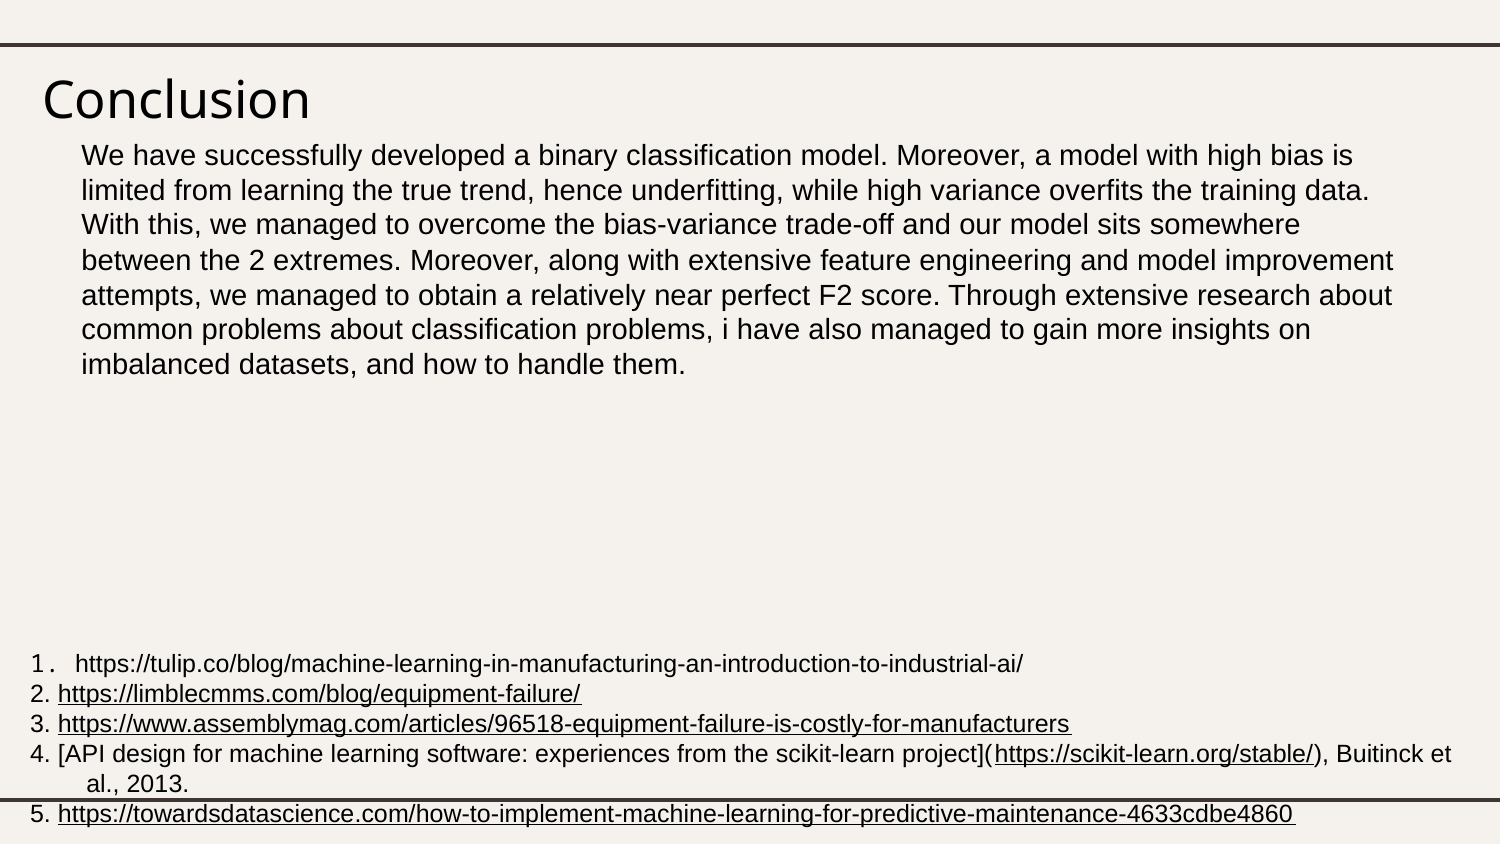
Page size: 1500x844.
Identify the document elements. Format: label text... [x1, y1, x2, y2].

subtitle 1. https://tulip.co/blog/machine-learning-in-manufacturing-an-introduction-to-industrial-ai/ 2. https://limblecmms.com/blog/equipment-failure/ 3. https://www.assemblymag.com/articles/96518-equipment-failure-is-costly-for-manufacturers 4. [API design for machine learning software: experiences from the scikit-learn project](https://scikit-learn.org/stable/), Buitinck et al., 2013. 5. https://towardsdatascience.com/how-to-implement-machine-learning-for-predictive-maintenance-4633cdbe4860 [0, 632, 1500, 844]
title Conclusion [27, 93, 1500, 164]
text_box We have successfully developed a binary classification model. Moreover, a model with high bias is limited from learning the true trend, hence underfitting, while high variance overfits the training data. With this, we managed to overcome the bias-variance trade-off and our model sits somewhere between the 2 extremes. Moreover, along with extensive feature engineering and model improvement attempts, we managed to obtain a relatively near perfect F2 score. Through extensive research about common problems about classification problems, i have also managed to gain more insights on imbalanced datasets, and how to handle them. [66, 128, 1427, 423]
